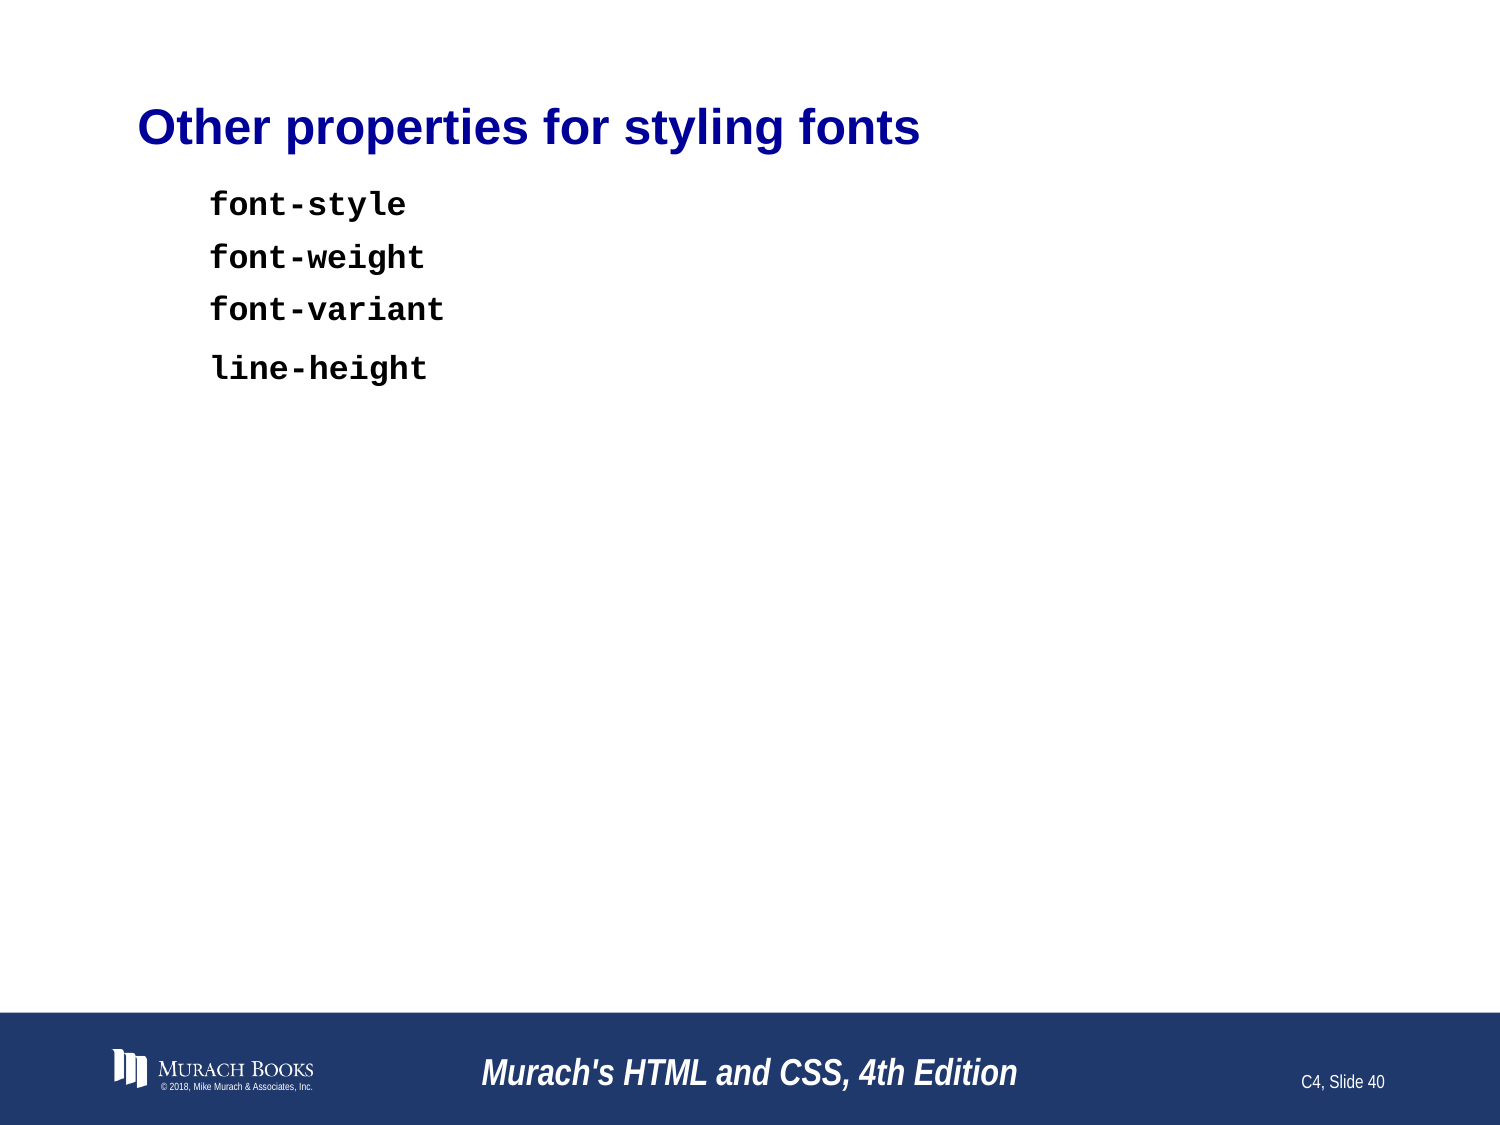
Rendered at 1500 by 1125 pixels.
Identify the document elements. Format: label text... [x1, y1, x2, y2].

slide_number Murach's HTML and CSS, 4th Edition [463, 1025, 1050, 1100]
title Other properties for styling fonts [137, 94, 1338, 156]
footer © 2018, Mike Murach & Associates, Inc. [12, 1025, 463, 1100]
list font-style font-weight font-variant line-height [137, 174, 1350, 975]
slide_number C4, Slide 40 [1087, 1025, 1400, 1100]
